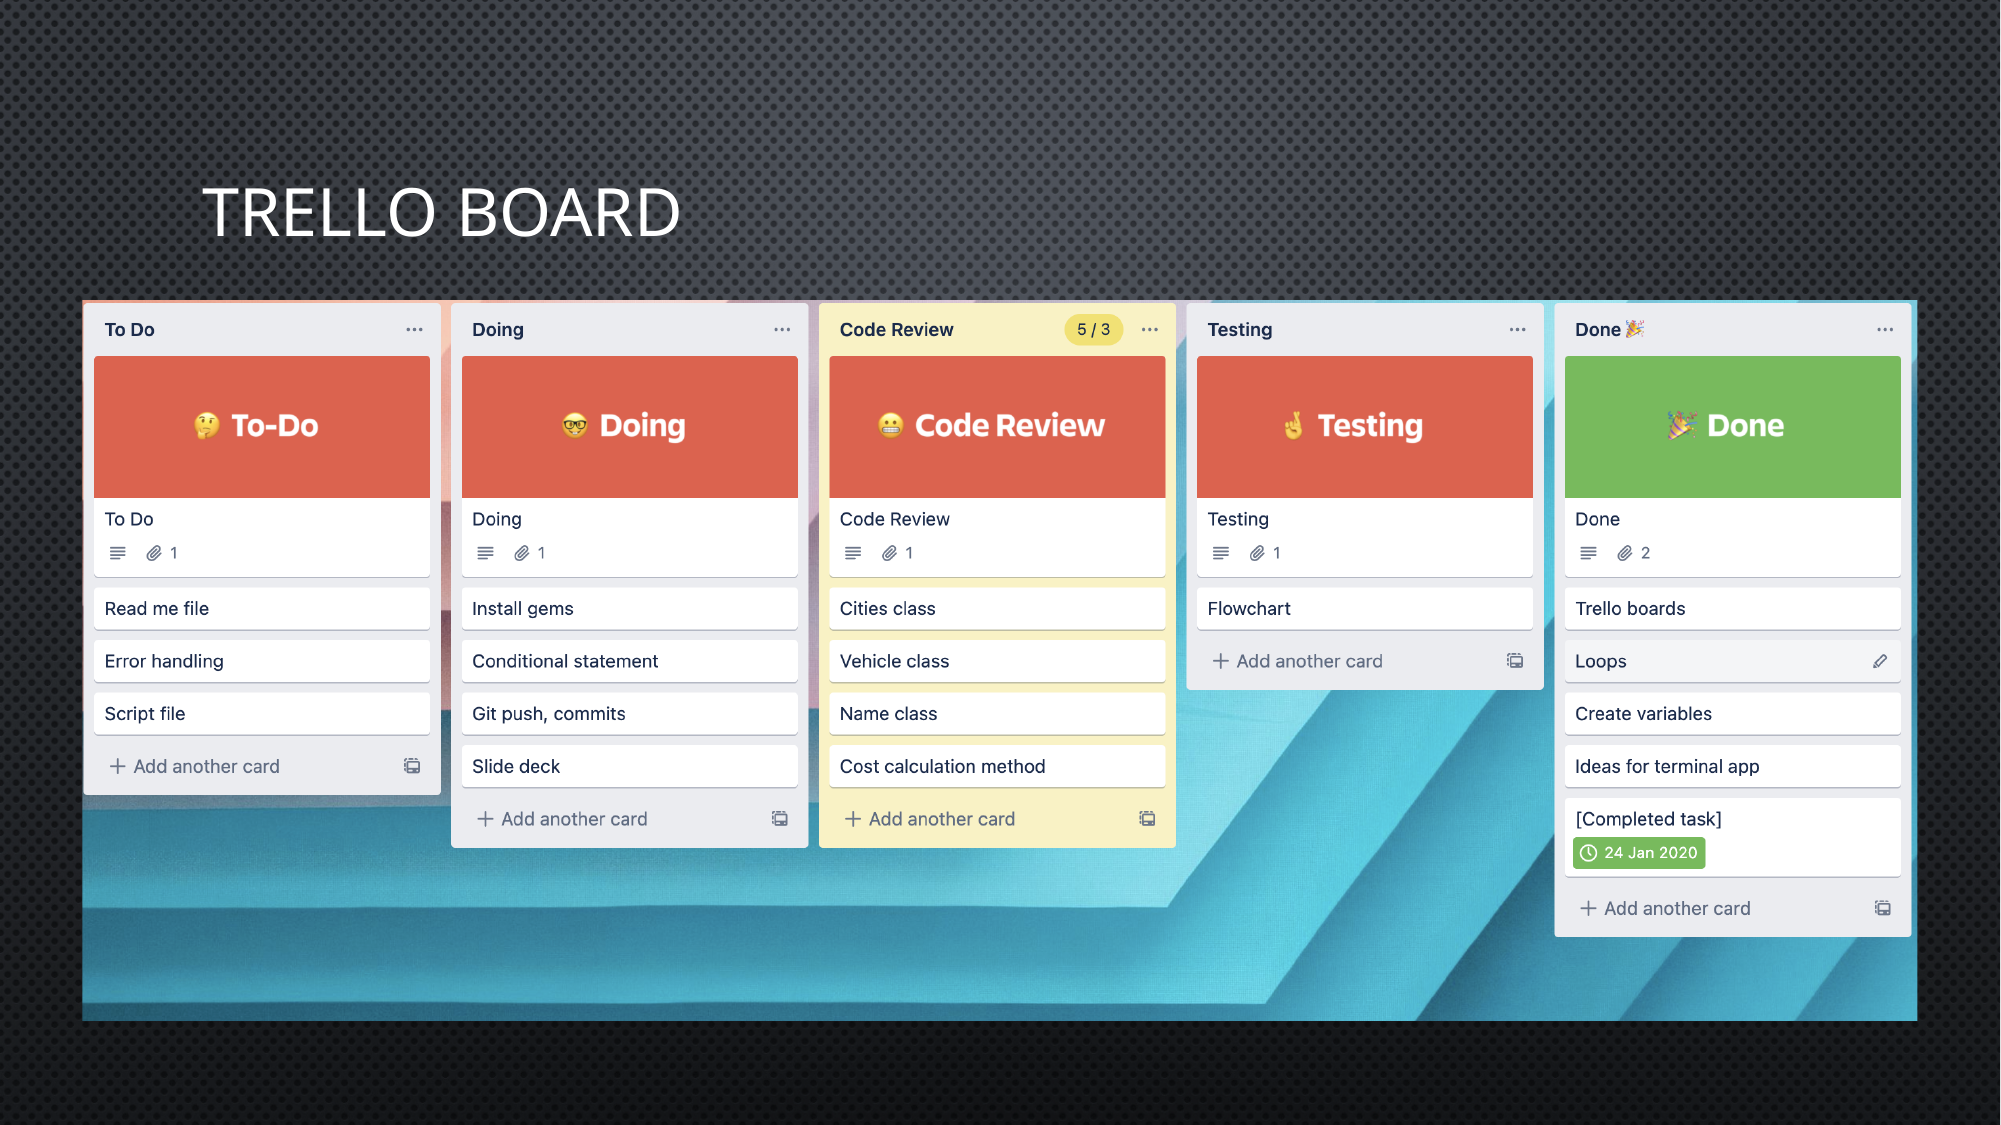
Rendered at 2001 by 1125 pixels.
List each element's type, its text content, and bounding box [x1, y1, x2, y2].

title Trello board [187, 53, 1813, 299]
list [82, 299, 1918, 1021]
